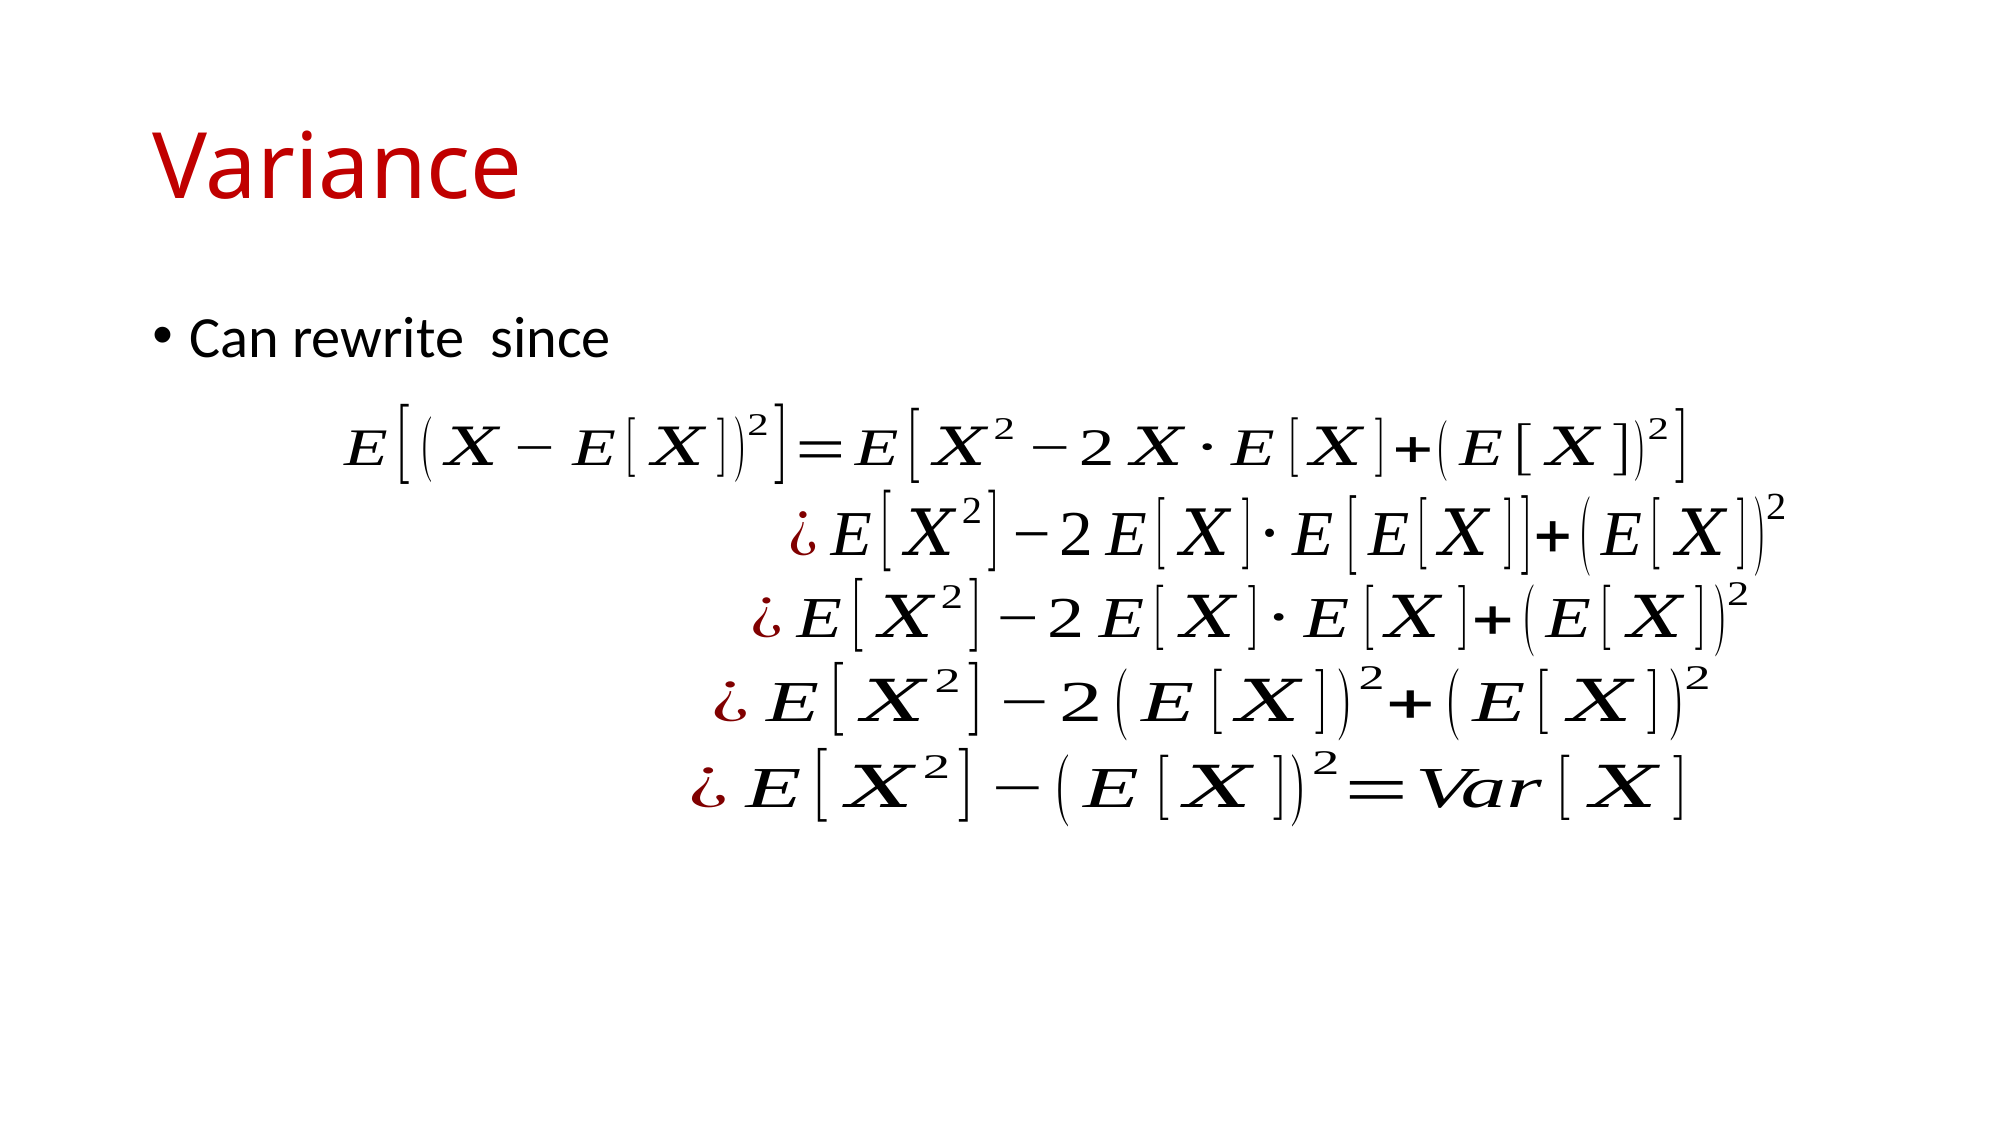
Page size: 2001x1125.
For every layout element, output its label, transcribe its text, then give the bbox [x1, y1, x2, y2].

title Variance [137, 59, 1863, 278]
